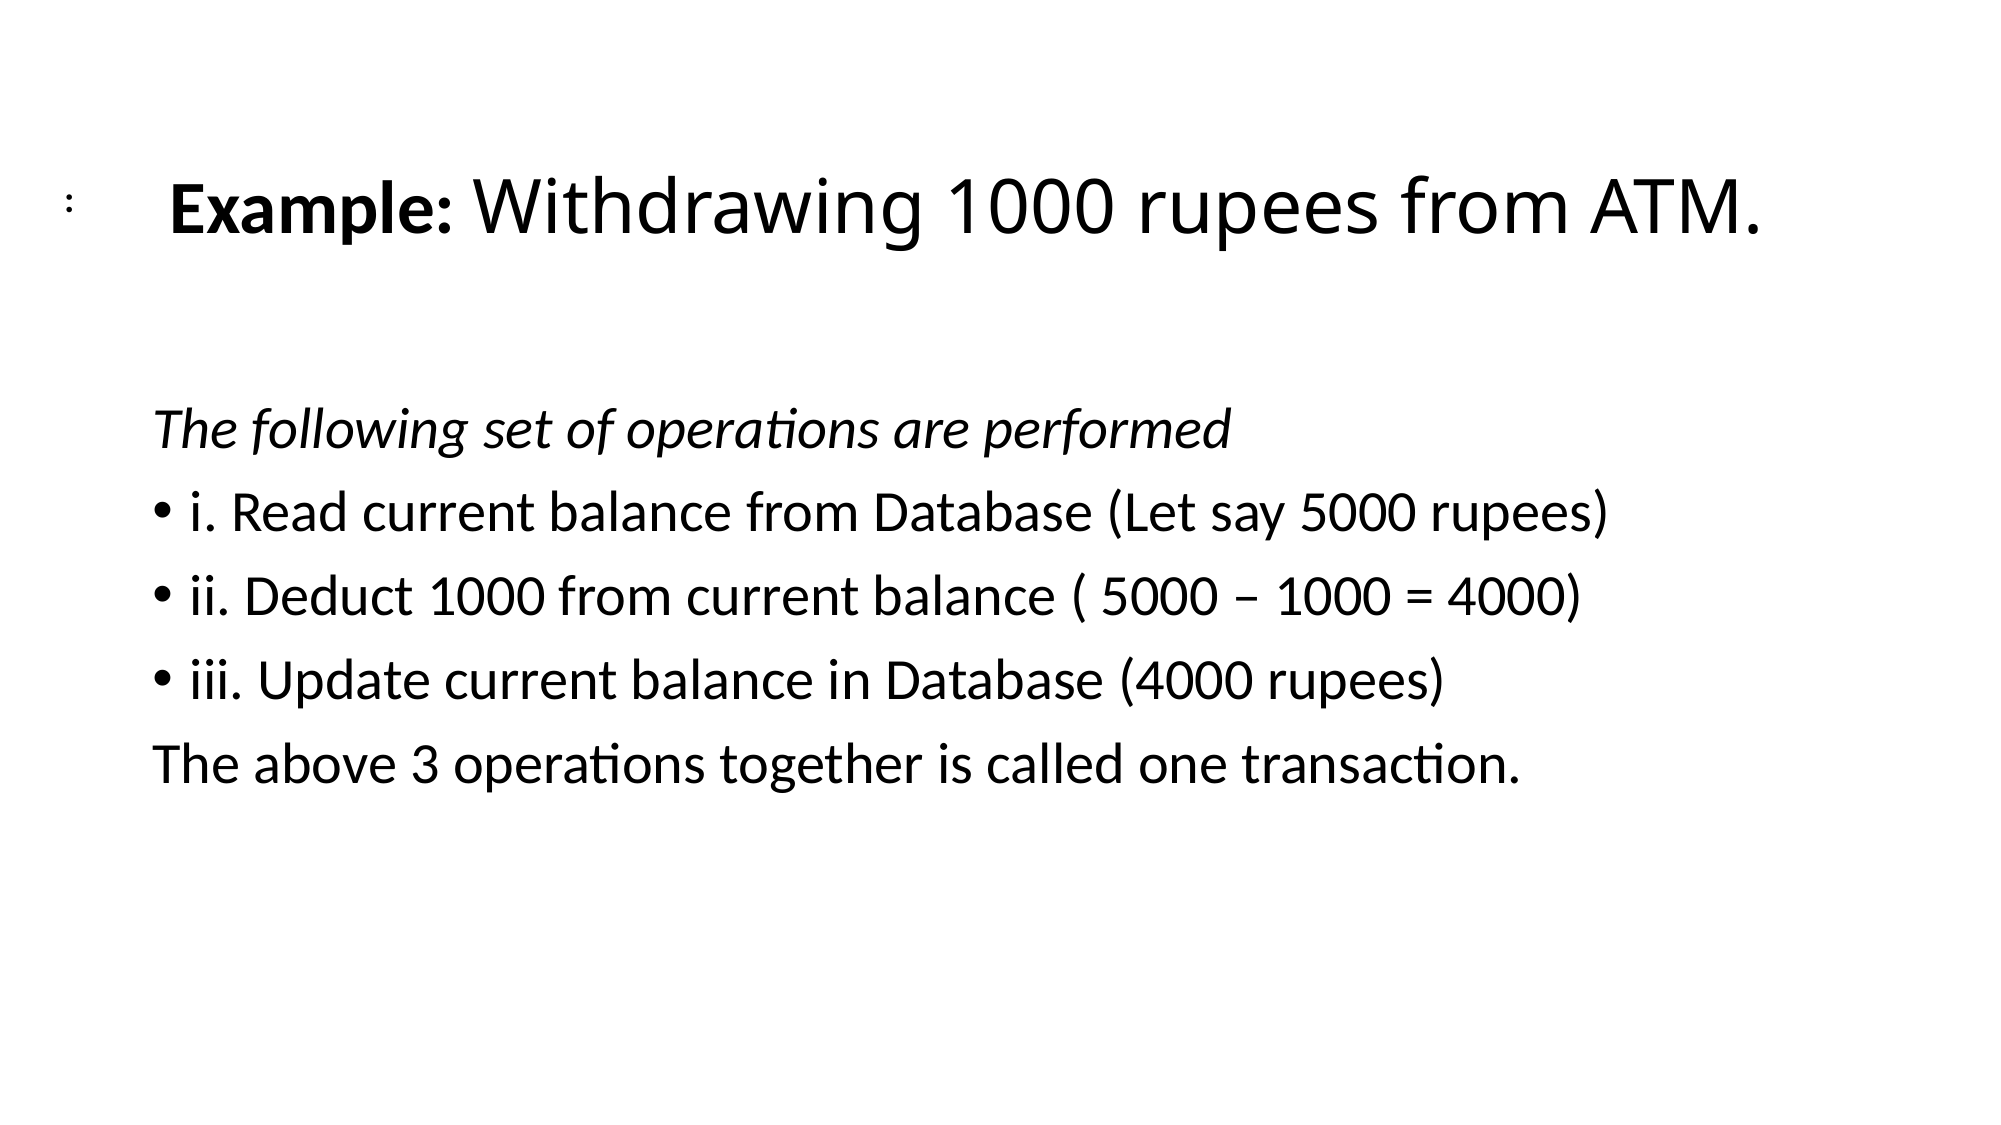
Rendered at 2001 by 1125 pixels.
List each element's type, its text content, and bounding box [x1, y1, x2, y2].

text_box : [49, 167, 90, 228]
title Example: Withdrawing 1000 rupees from ATM. [137, 59, 1863, 278]
list The following set of operations are performed i. Read current balance from Database (Let say 5000 rupees) ii. Deduct 1000 from current balance ( 5000 – 1000 = 4000) iii. Update current balance in Database (4000 rupees) The above 3 operations together is called one transaction. [137, 299, 1863, 1014]
